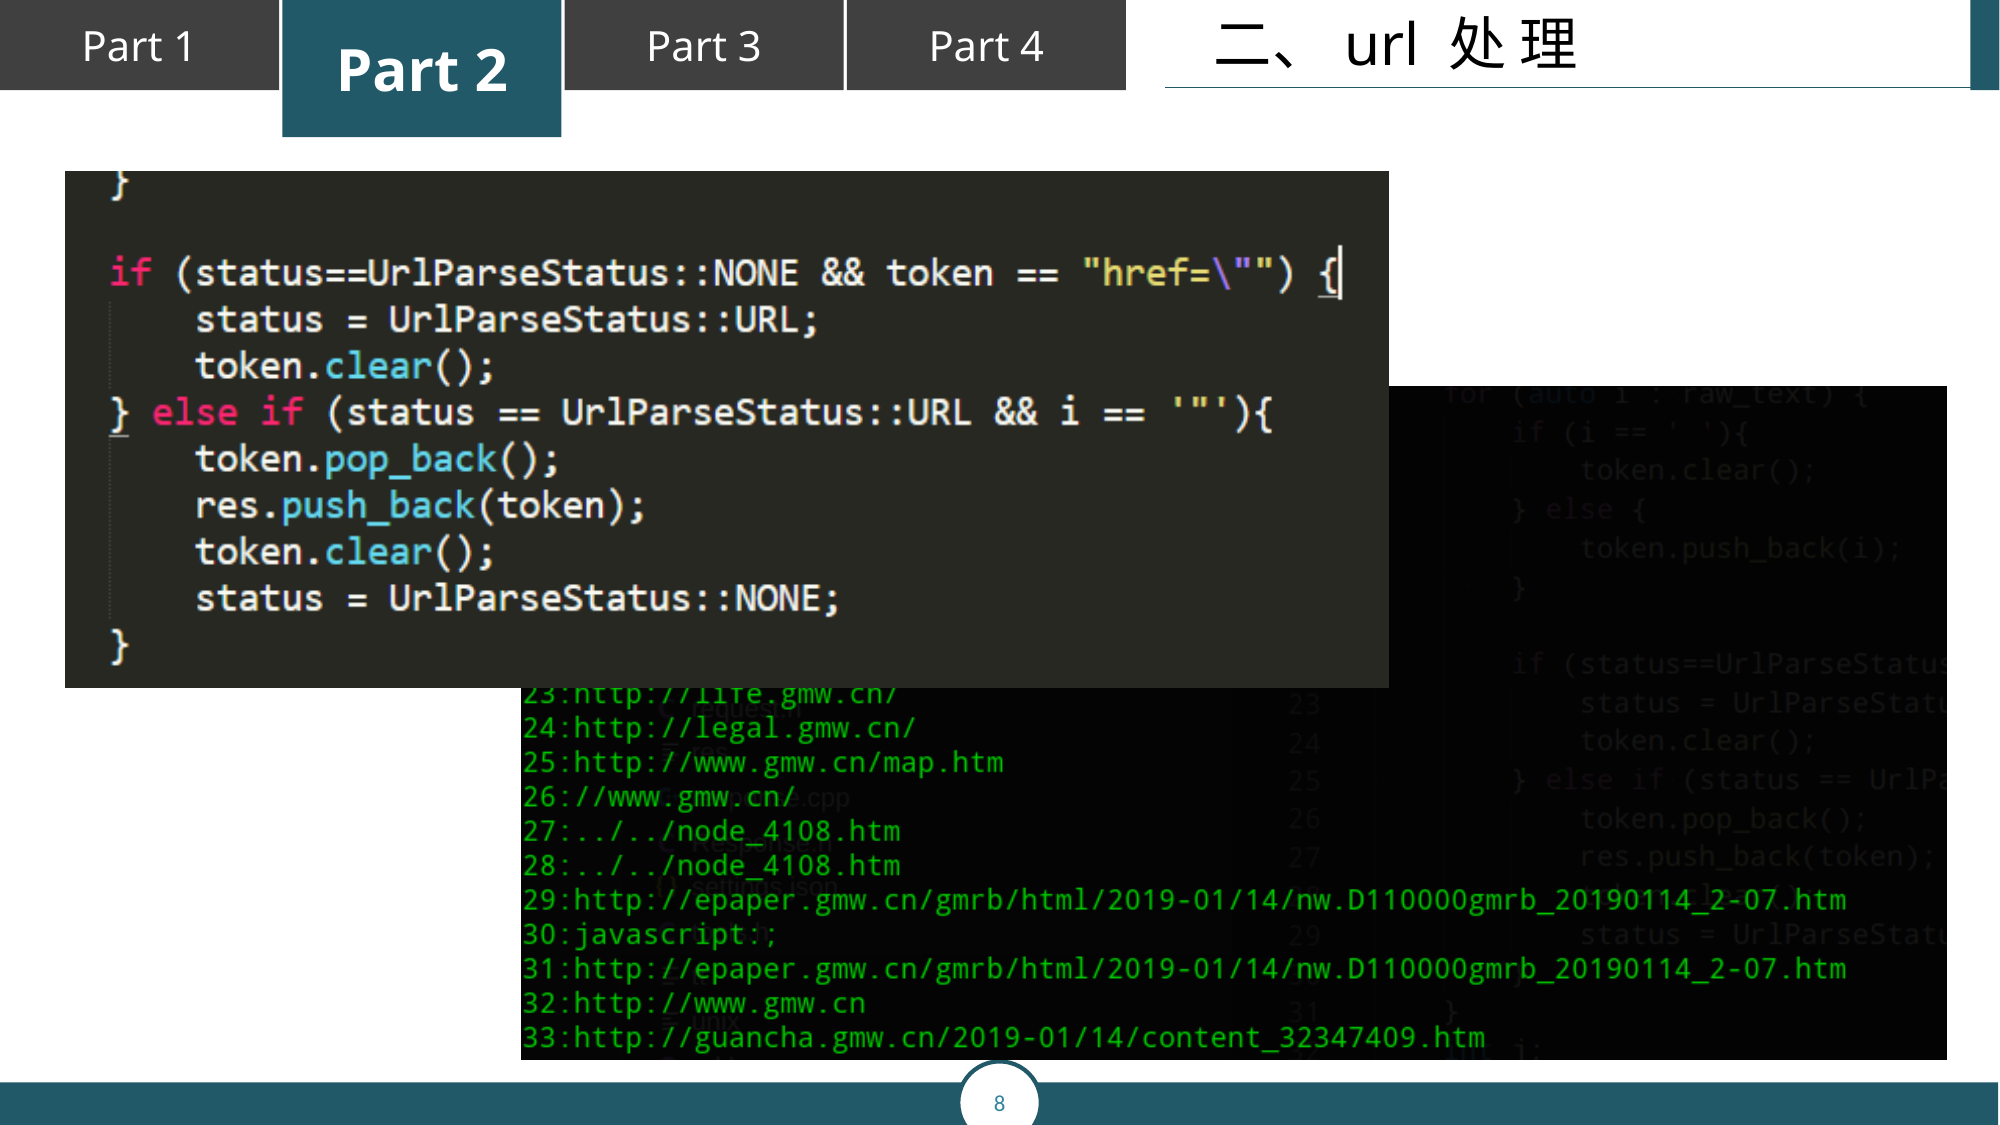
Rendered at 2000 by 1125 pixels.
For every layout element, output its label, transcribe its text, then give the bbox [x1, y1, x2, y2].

text_box 二、url 处 理 [1146, 0, 1974, 85]
picture [64, 171, 1947, 1060]
